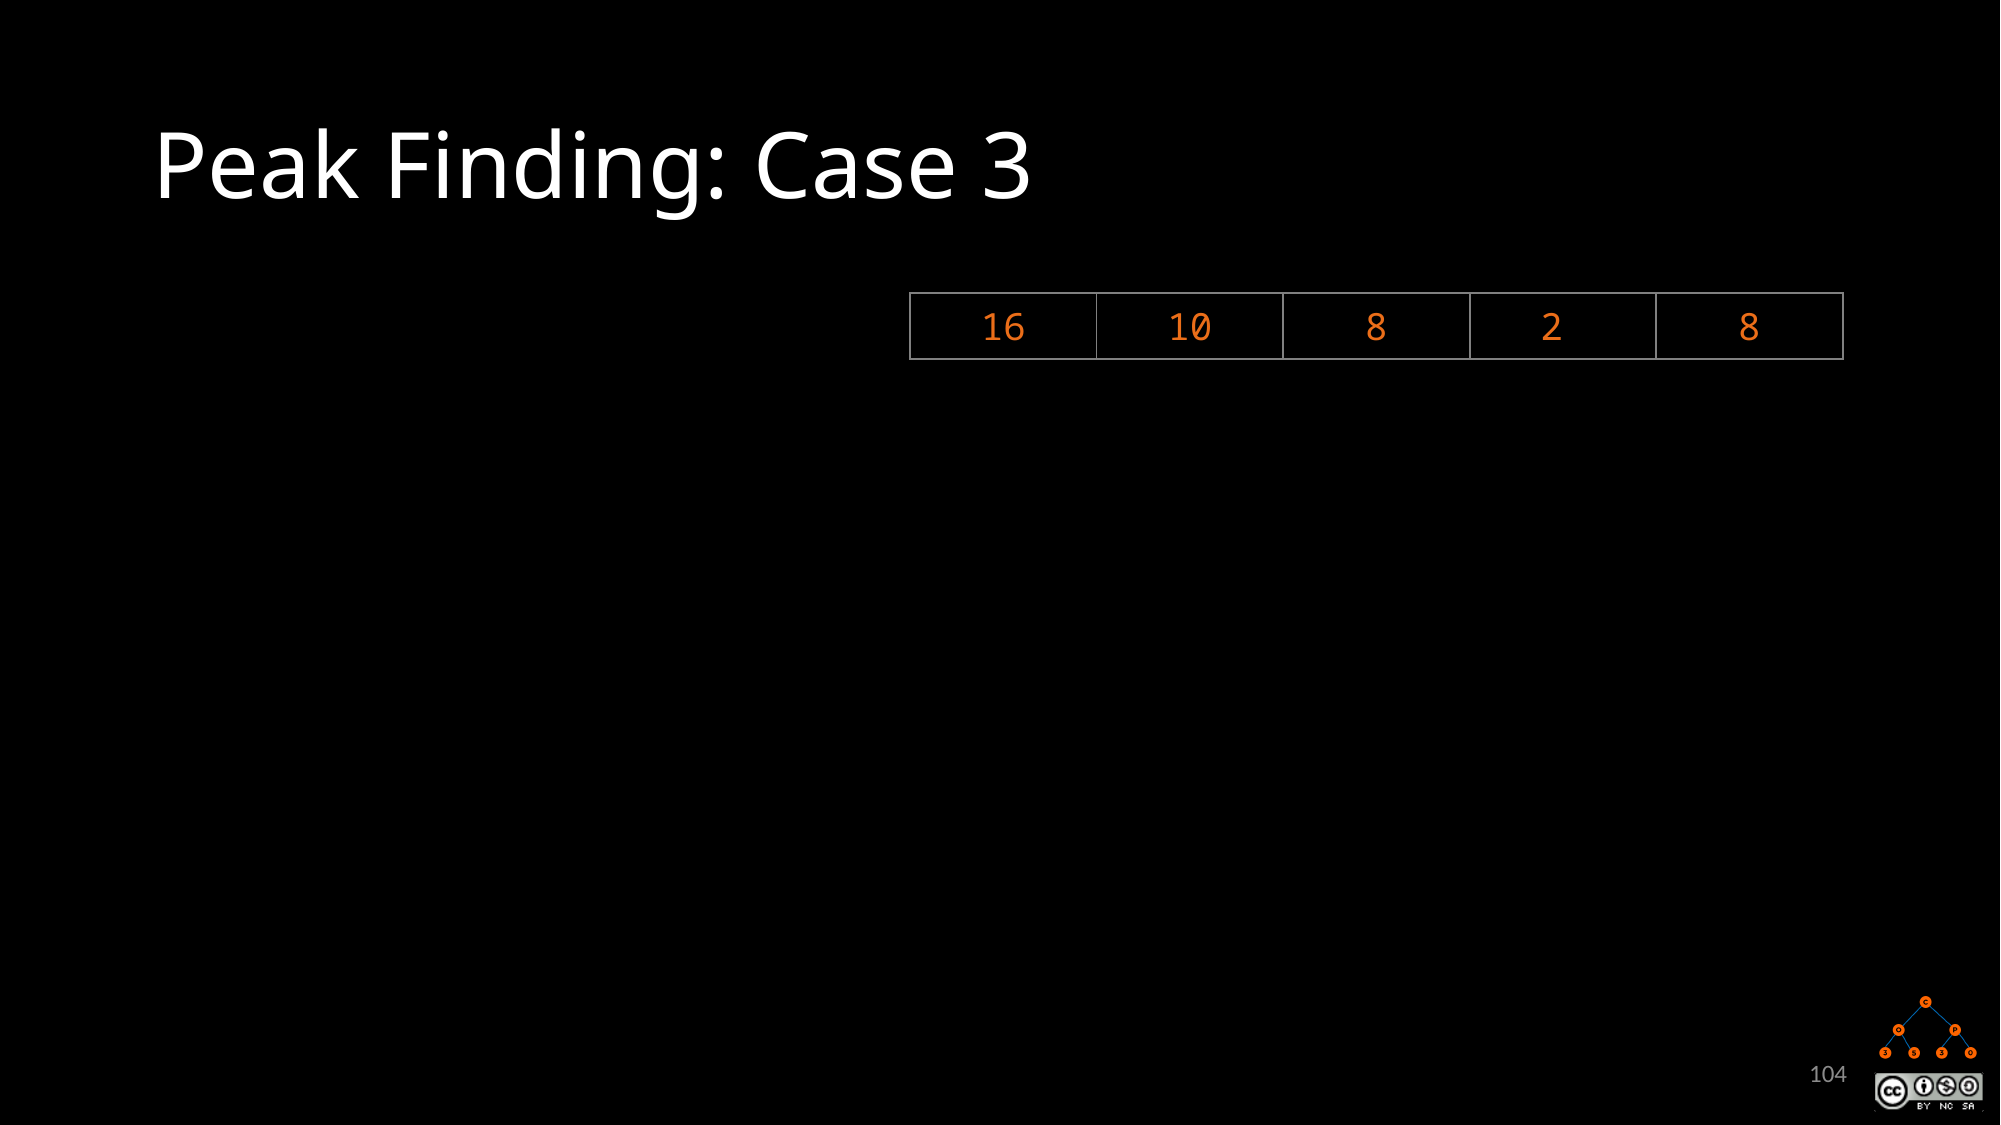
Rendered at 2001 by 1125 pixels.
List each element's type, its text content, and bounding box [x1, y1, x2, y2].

table_header 16 [911, 294, 1096, 358]
title Peak Finding: Case 3 [137, 59, 1863, 278]
slide_number 104 [1412, 1042, 1859, 1103]
table_header 8 [1657, 294, 1842, 358]
table_header 8 [1284, 294, 1469, 358]
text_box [1859, 988, 1998, 1112]
table_header 10 [1097, 294, 1282, 358]
table_header 2 [1471, 294, 1655, 358]
